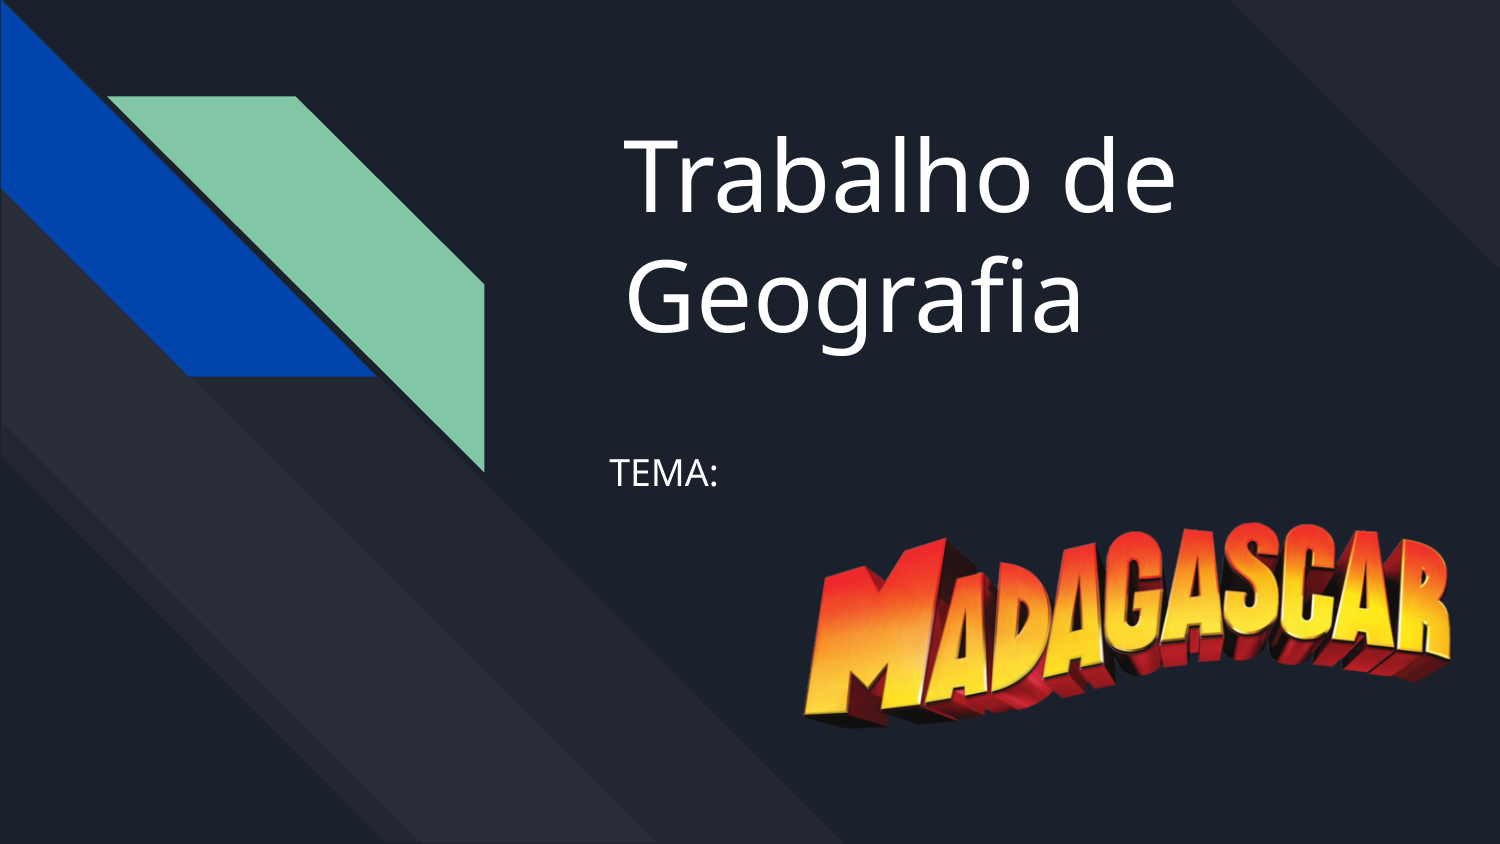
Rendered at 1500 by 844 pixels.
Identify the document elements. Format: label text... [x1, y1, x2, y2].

subtitle TEMA: [594, 433, 1164, 517]
title Trabalho de Geografia [608, 97, 1500, 355]
picture [794, 516, 1461, 737]
